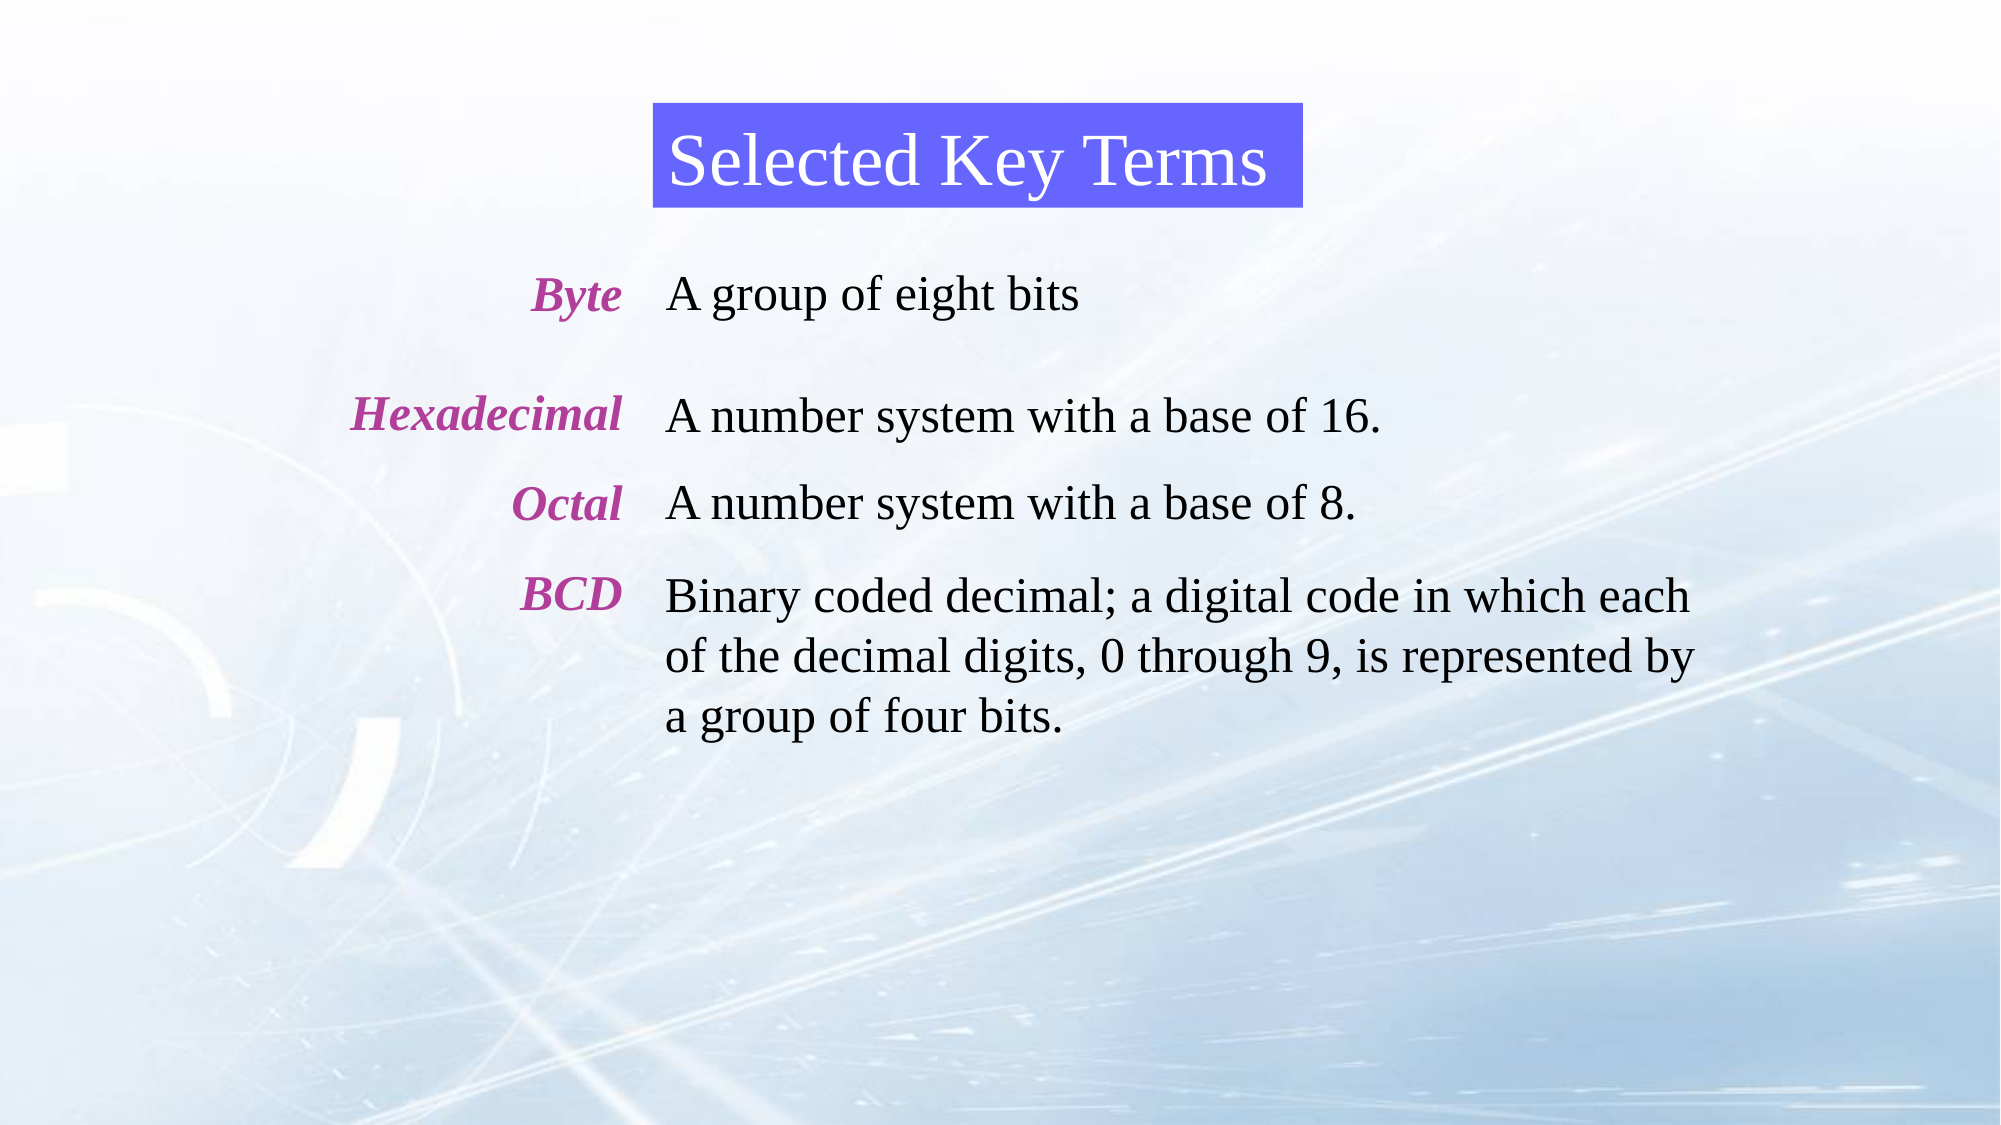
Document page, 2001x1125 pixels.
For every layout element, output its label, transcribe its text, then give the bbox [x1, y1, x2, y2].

text_box Binary coded decimal; a digital code in which each of the decimal digits, 0 through 9, is represented by a group of four bits. [649, 555, 1713, 750]
text_box A group of eight bits [650, 253, 1713, 328]
picture [0, 0, 2001, 1125]
text_box [487, 242, 1563, 328]
text_box Byte Hexadecimal Octal BCD [274, 253, 638, 629]
text_box A number system with a base of 16. [649, 374, 1713, 450]
text_box A number system with a base of 8. [649, 462, 1713, 538]
text_box Selected Key Terms [652, 102, 1303, 208]
